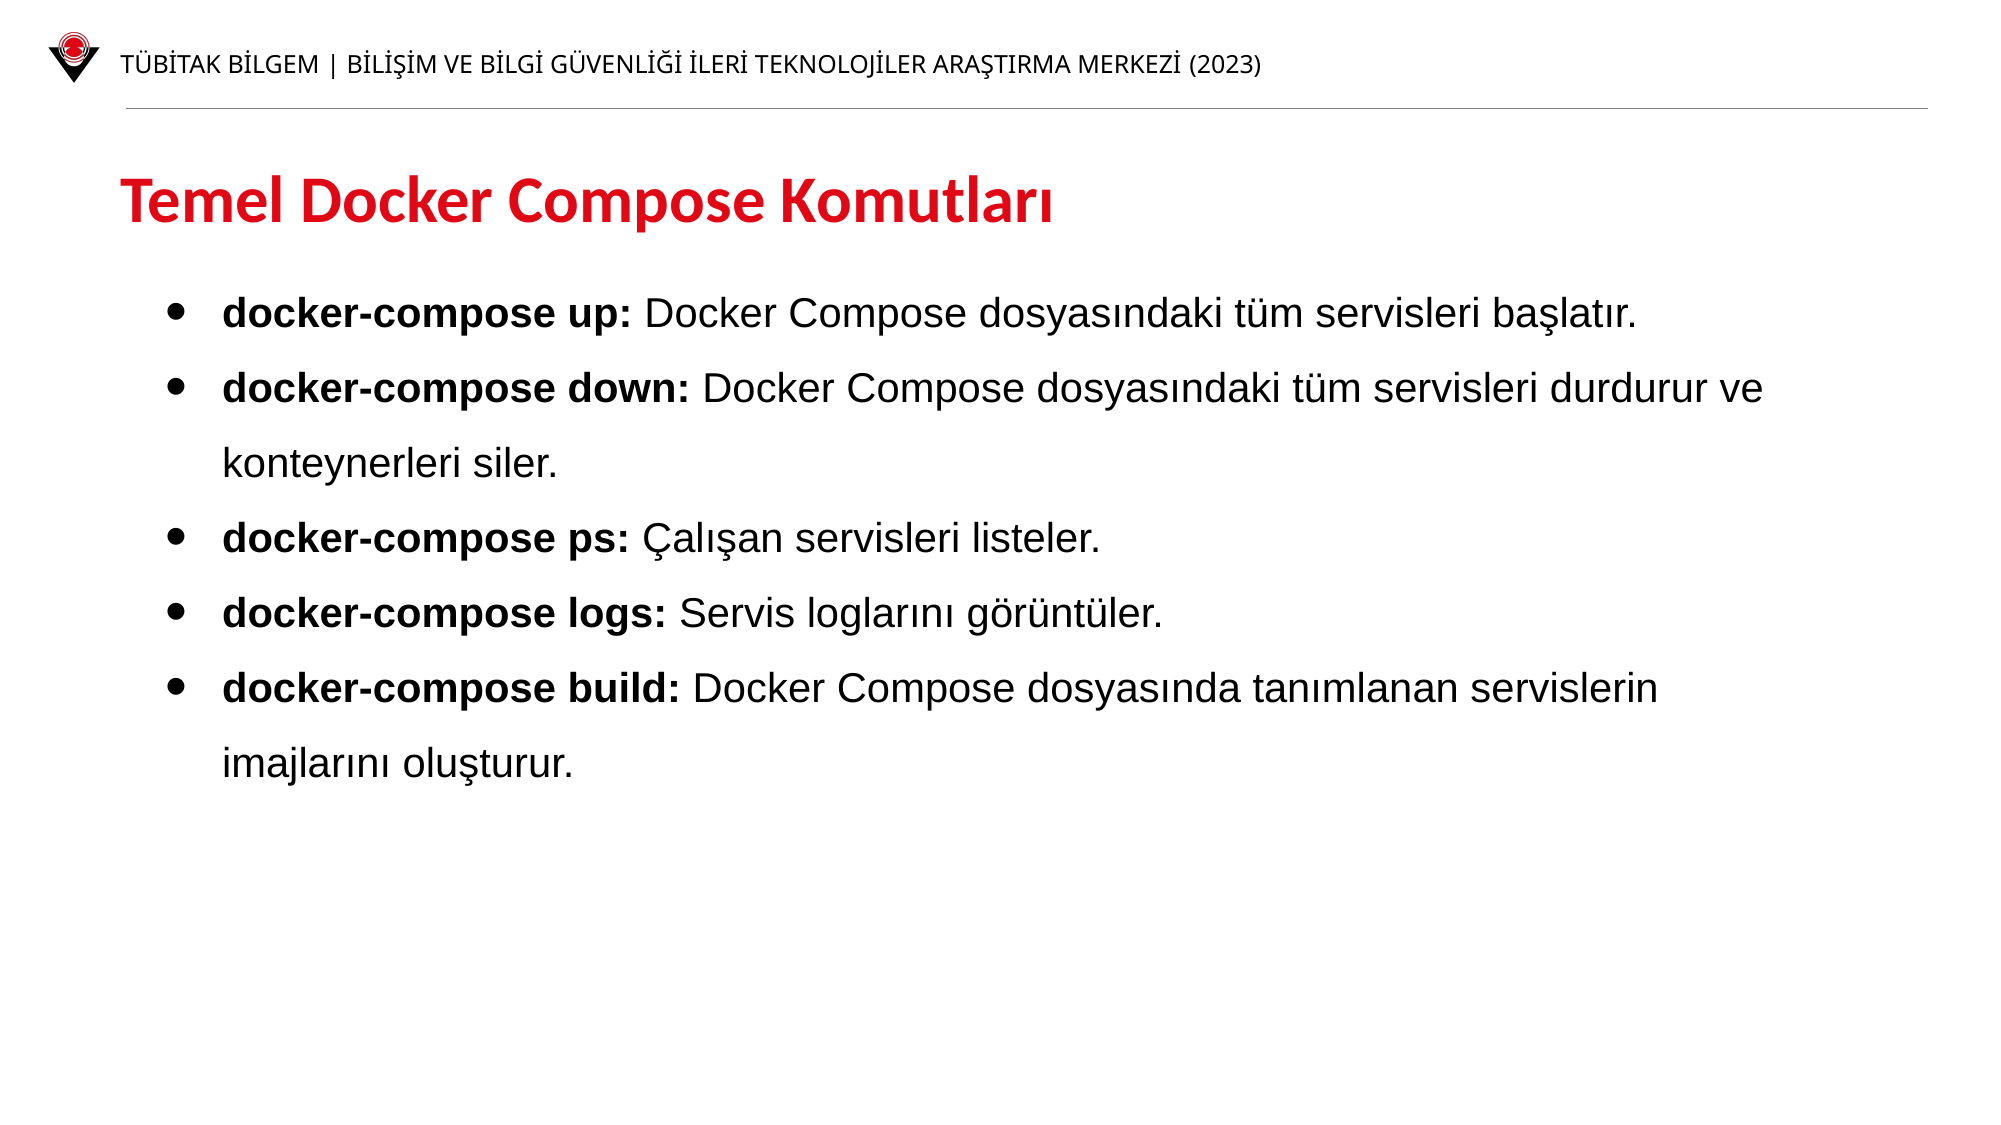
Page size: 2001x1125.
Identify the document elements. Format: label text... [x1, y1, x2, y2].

text_box docker-compose up: Docker Compose dosyasındaki tüm servisleri başlatır. docker-compose down: Docker Compose dosyasındaki tüm servisleri durdurur ve konteynerleri siler. docker-compose ps: Çalışan servisleri listeler. docker-compose logs: Servis loglarını görüntüler. docker-compose build: Docker Compose dosyasında tanımlanan servislerin imajlarını oluşturur. [151, 253, 1849, 794]
text_box Temel Docker Compose Komutları [105, 148, 1253, 244]
picture [42, 26, 106, 89]
